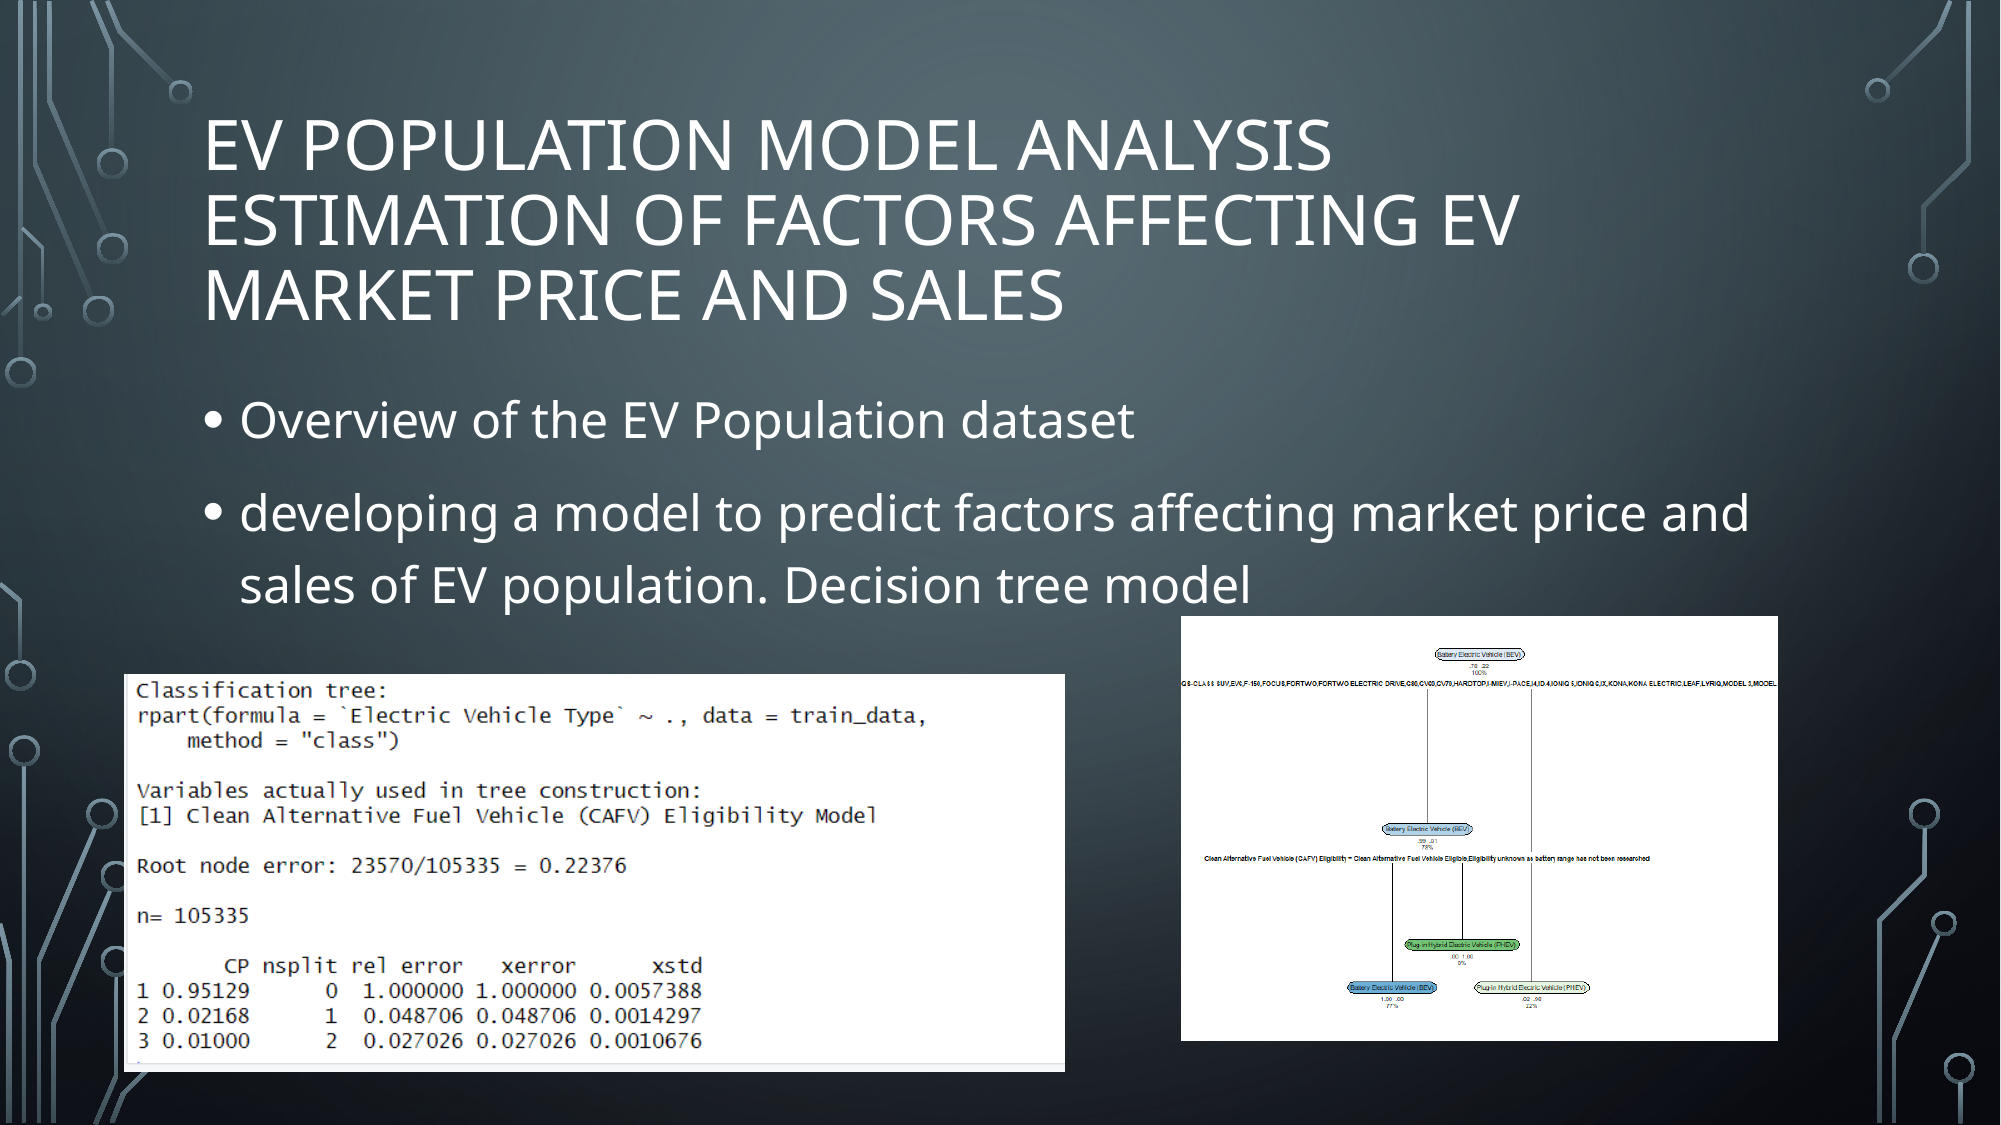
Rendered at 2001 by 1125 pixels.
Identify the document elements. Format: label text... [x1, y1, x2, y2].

picture [124, 674, 1065, 1073]
list Overview of the EV Population dataset developing a model to predict factors affecting market price and sales of EV population. Decision tree model [187, 369, 1813, 950]
picture [1181, 616, 1779, 1042]
title EV Population Model Analysis Estimation of Factors Affecting EV Market Price and Sales [187, 101, 1813, 344]
